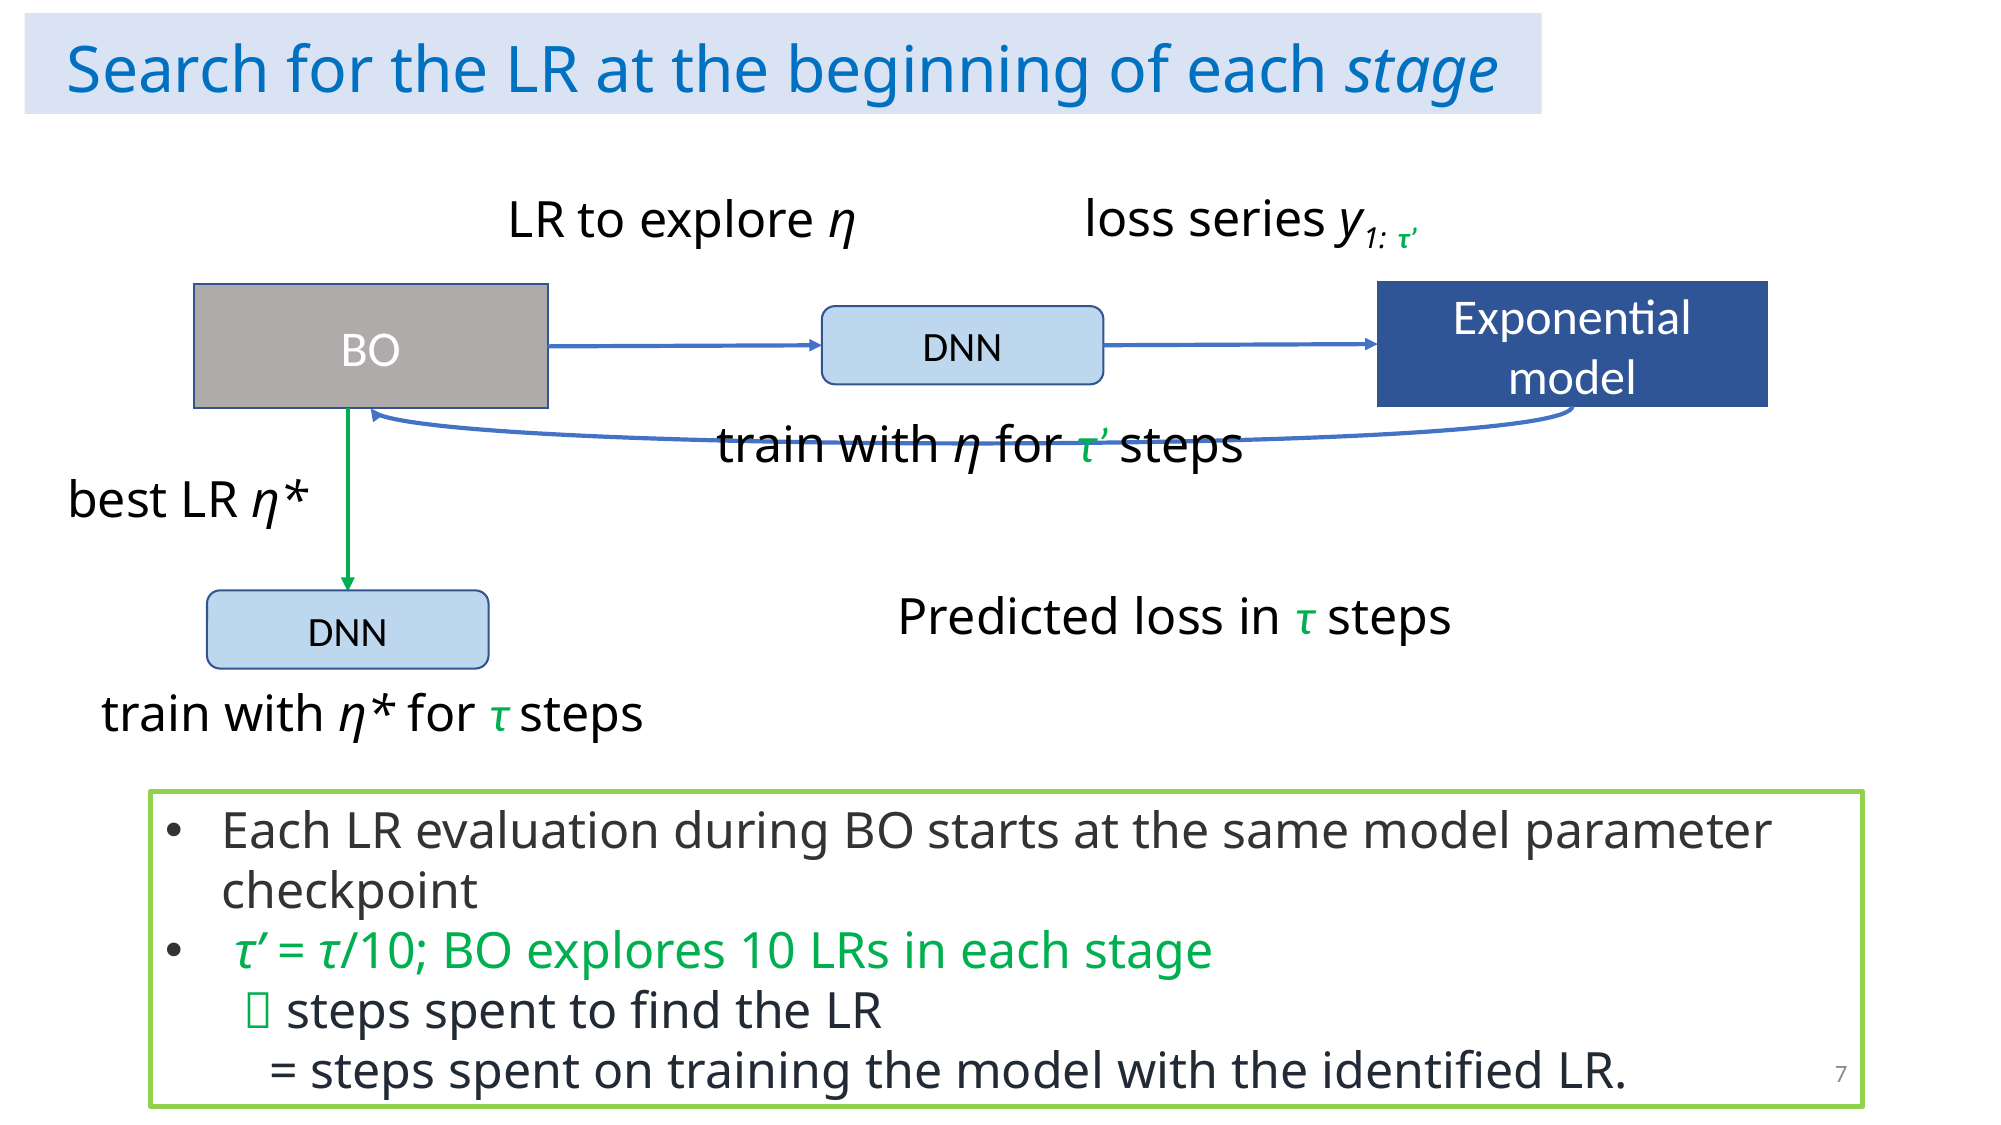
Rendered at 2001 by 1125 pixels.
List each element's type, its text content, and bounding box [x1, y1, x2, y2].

text_box Search for the LR at the beginning of each stage [24, 13, 970, 114]
text_box train with η* for τ steps [86, 674, 673, 749]
text_box best LR η* [52, 460, 336, 536]
text_box Each LR evaluation during BO starts at the same model parameter checkpoint τ’ = τ/10; BO explores 10 LRs in each stage  steps spent to find the LR = steps spent on training the model with the identified LR. [150, 791, 1863, 1107]
text_box train with η for τ’ steps [701, 405, 970, 481]
text_box Predicted loss in τ steps [882, 577, 970, 652]
text_box Exponential model [1377, 281, 1768, 407]
text_box loss series y1: τ’ [1069, 179, 1445, 263]
text_box train with η for τ’ steps [973, 405, 1273, 481]
text_box DNN [820, 305, 970, 386]
text_box BO [193, 283, 549, 409]
text_box DNN [205, 589, 490, 670]
text_box LR to explore η [493, 179, 885, 255]
text_box Predicted loss in τ steps [973, 577, 1480, 652]
text_box DNN [973, 305, 1105, 386]
slide_number 7 [1412, 1042, 1863, 1103]
text_box Search for the LR at the beginning of each stage [973, 13, 1542, 114]
